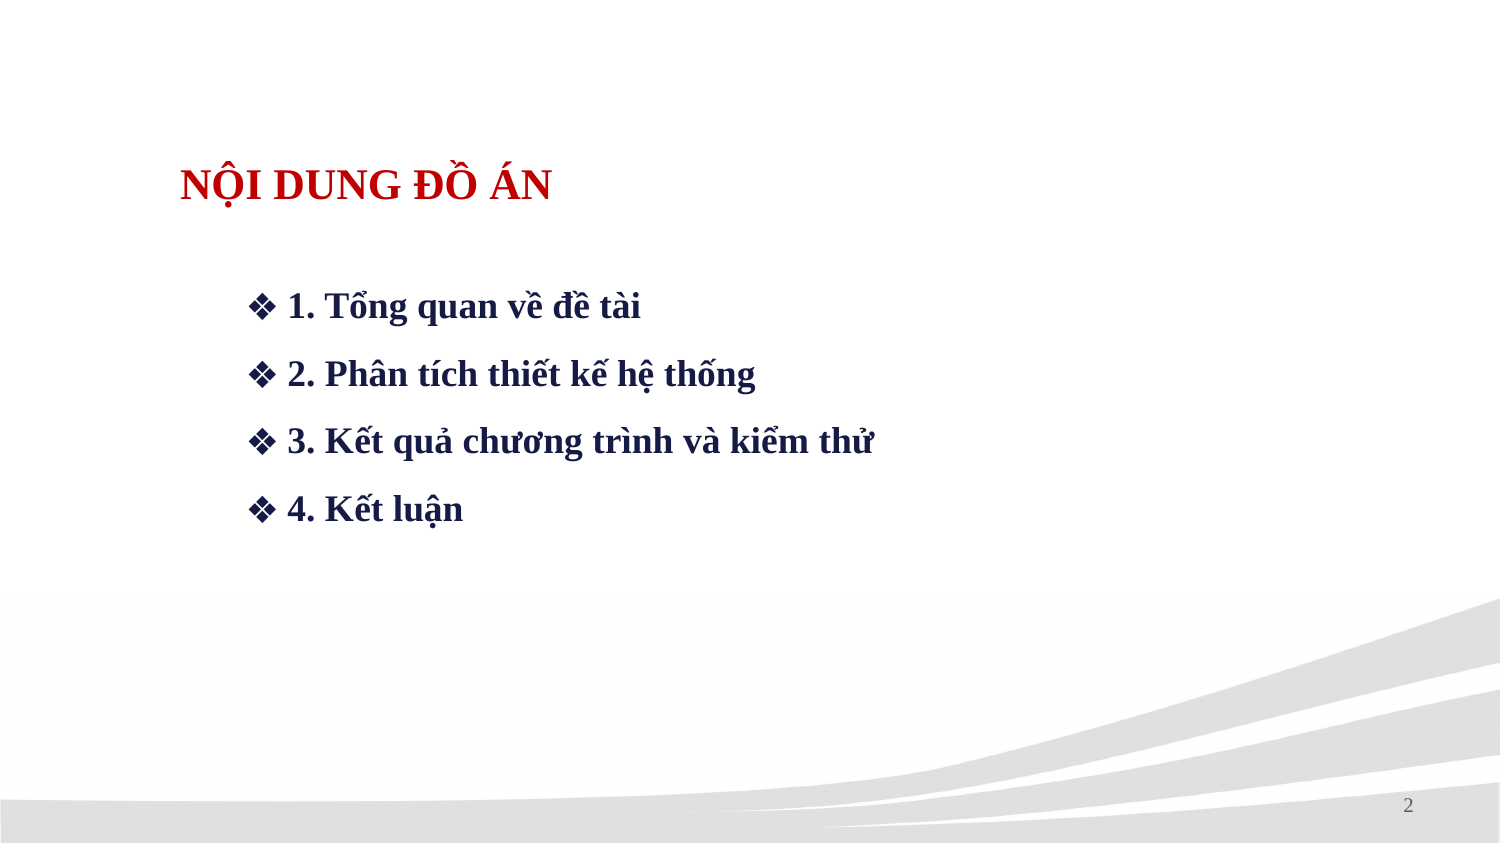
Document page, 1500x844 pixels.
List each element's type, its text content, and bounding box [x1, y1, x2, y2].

text_box 1. Tổng quan về đề tài 2. Phân tích thiết kế hệ thống 3. Kết quả chương trình và kiểm thử 4. Kết luận [234, 253, 1075, 535]
slide_number 2 [1074, 782, 1425, 827]
text_box NỘI DUNG ĐỒ ÁN [168, 150, 614, 214]
picture [0, 592, 1500, 843]
